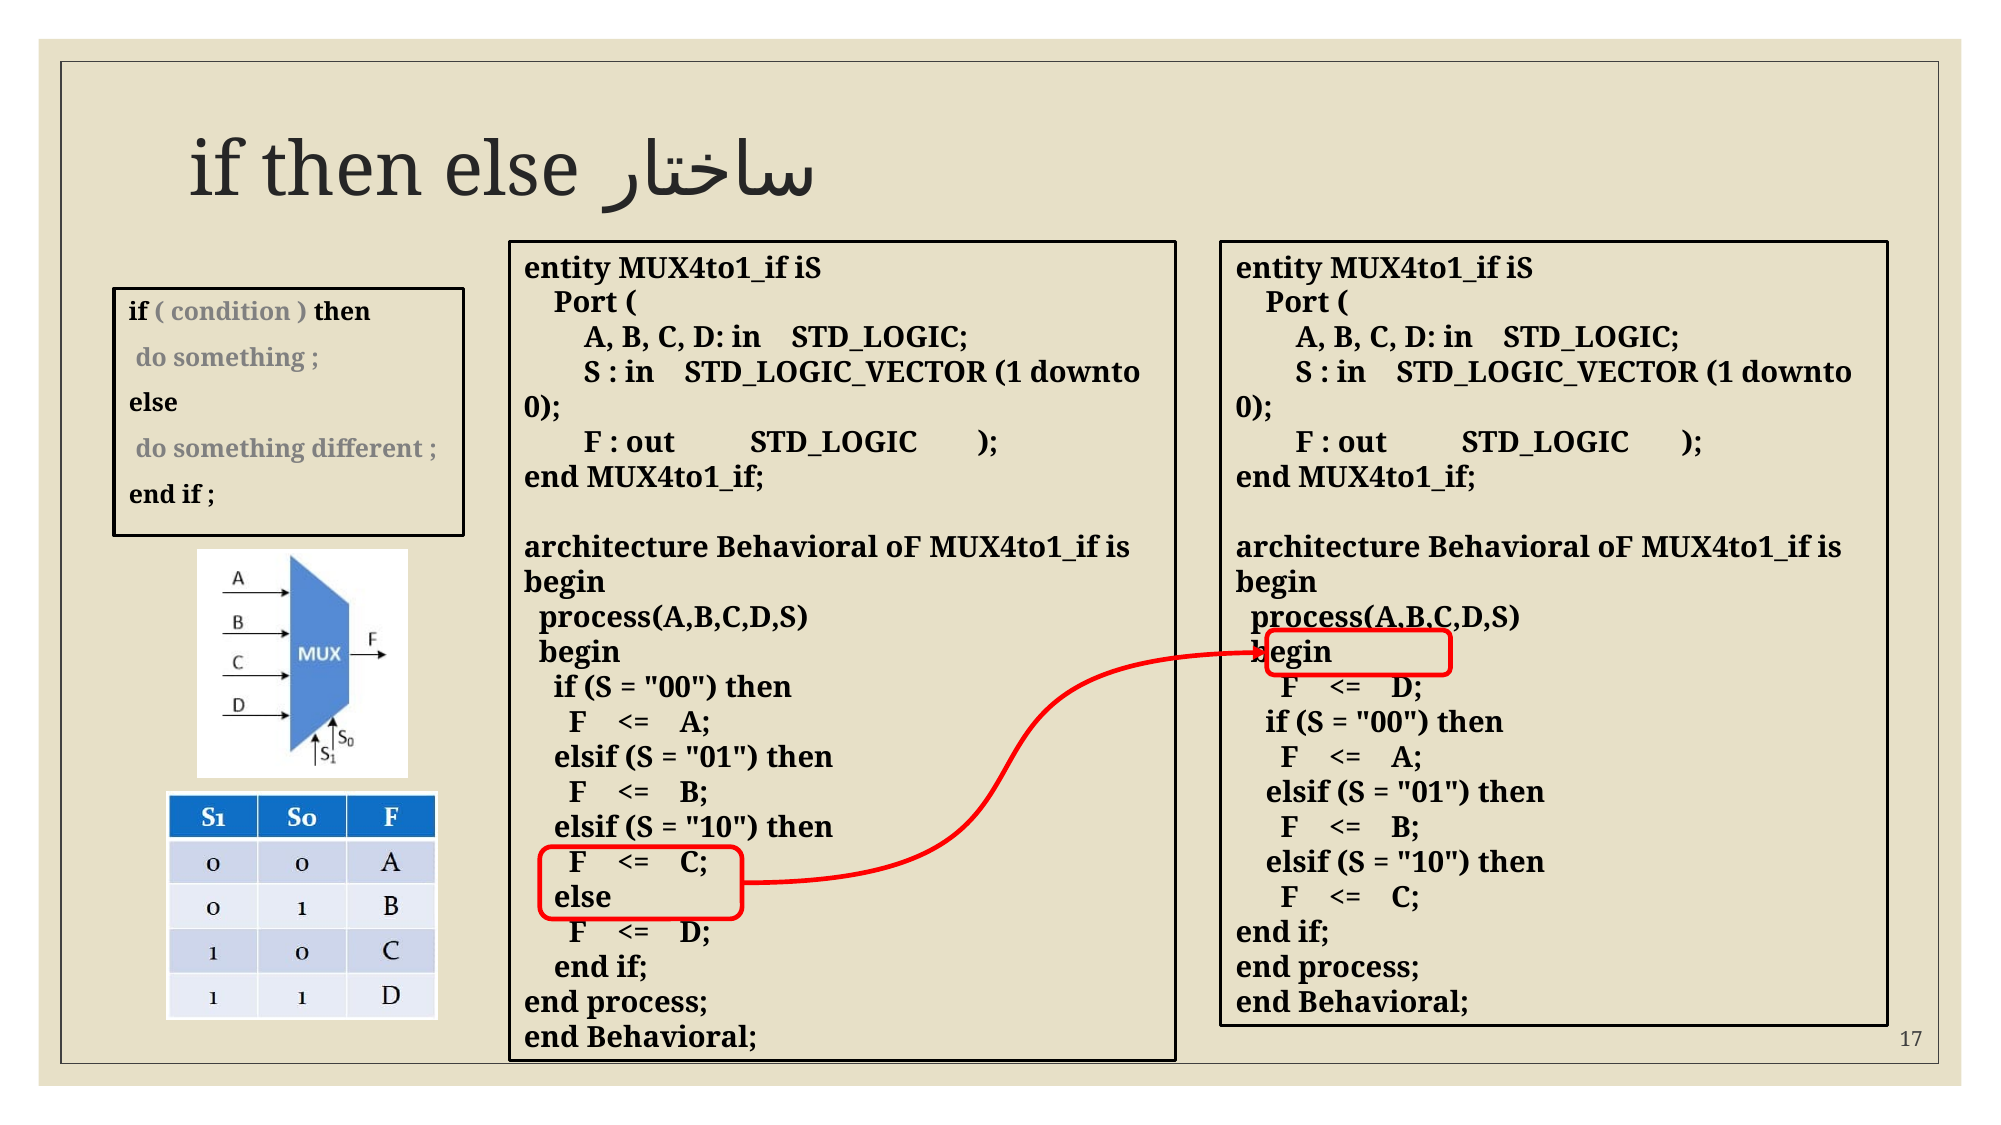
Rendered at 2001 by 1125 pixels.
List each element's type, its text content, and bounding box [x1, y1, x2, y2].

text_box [741, 652, 1267, 883]
slide_number 17 [1697, 1019, 1938, 1062]
text_box entity MUX4to1_if iS Port ( A, B, C, D: in STD_LOGIC; S : in STD_LOGIC_VECTOR (1 downto 0); F : out STD_LOGIC ); end MUX4to1_if; architecture Behavioral oF MUX4to1_if is begin process(A,B,C,D,S) begin F <= D; if (S = "00") then F <= A; elsif (S = "01") then F <= B; elsif (S = "10") then F <= C; end if; end process; end Behavioral; [1220, 241, 1888, 1026]
text_box [538, 845, 744, 920]
title ساختار if then else [174, 105, 907, 237]
text_box entity MUX4to1_if iS Port ( A, B, C, D: in STD_LOGIC; S : in STD_LOGIC_VECTOR (1 downto 0); F : out STD_LOGIC ); end MUX4to1_if; architecture Behavioral oF MUX4to1_if is begin process(A,B,C,D,S) begin if (S = "00") then F <= A; elsif (S = "01") then F <= B; elsif (S = "10") then F <= C; else F <= D; end if; end process; end Behavioral; [509, 241, 1176, 1061]
picture [197, 549, 408, 778]
picture [166, 791, 438, 1020]
text_box if ( condition ) then do something ; else do something different ; end if ; [114, 288, 464, 536]
text_box [1265, 628, 1452, 677]
